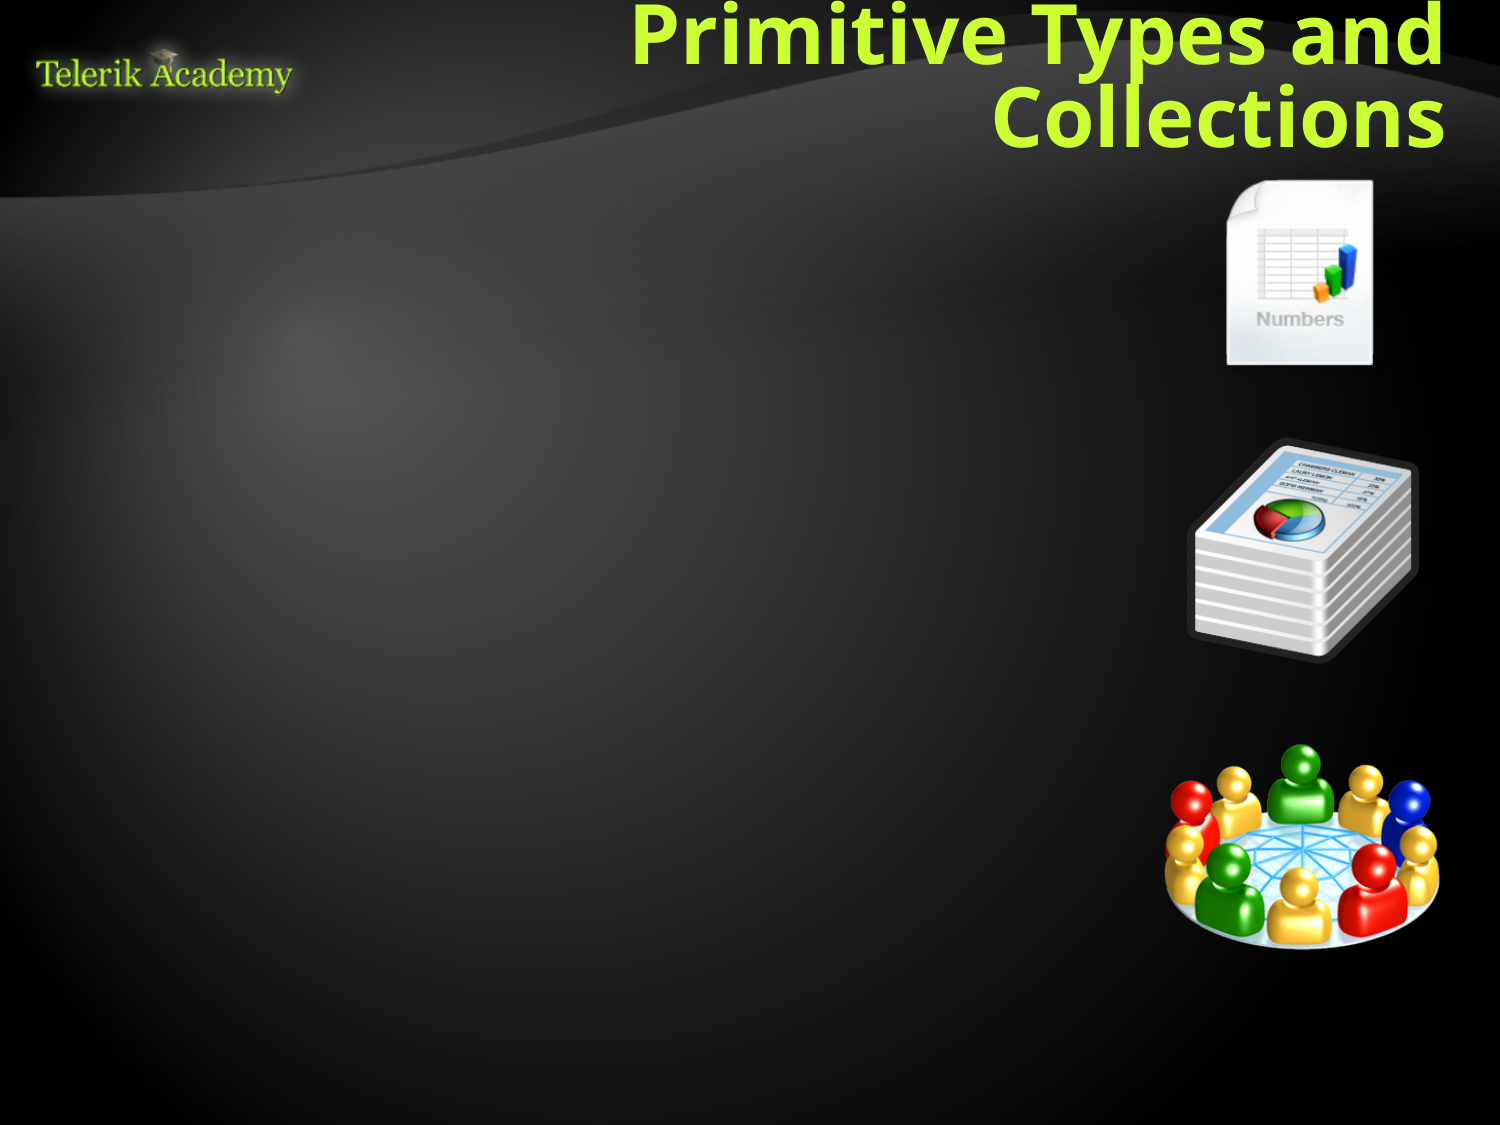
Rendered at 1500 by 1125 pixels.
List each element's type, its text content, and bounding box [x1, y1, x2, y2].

picture [0, 0, 1500, 1125]
title Primitive Types and Collections [300, 12, 1463, 150]
